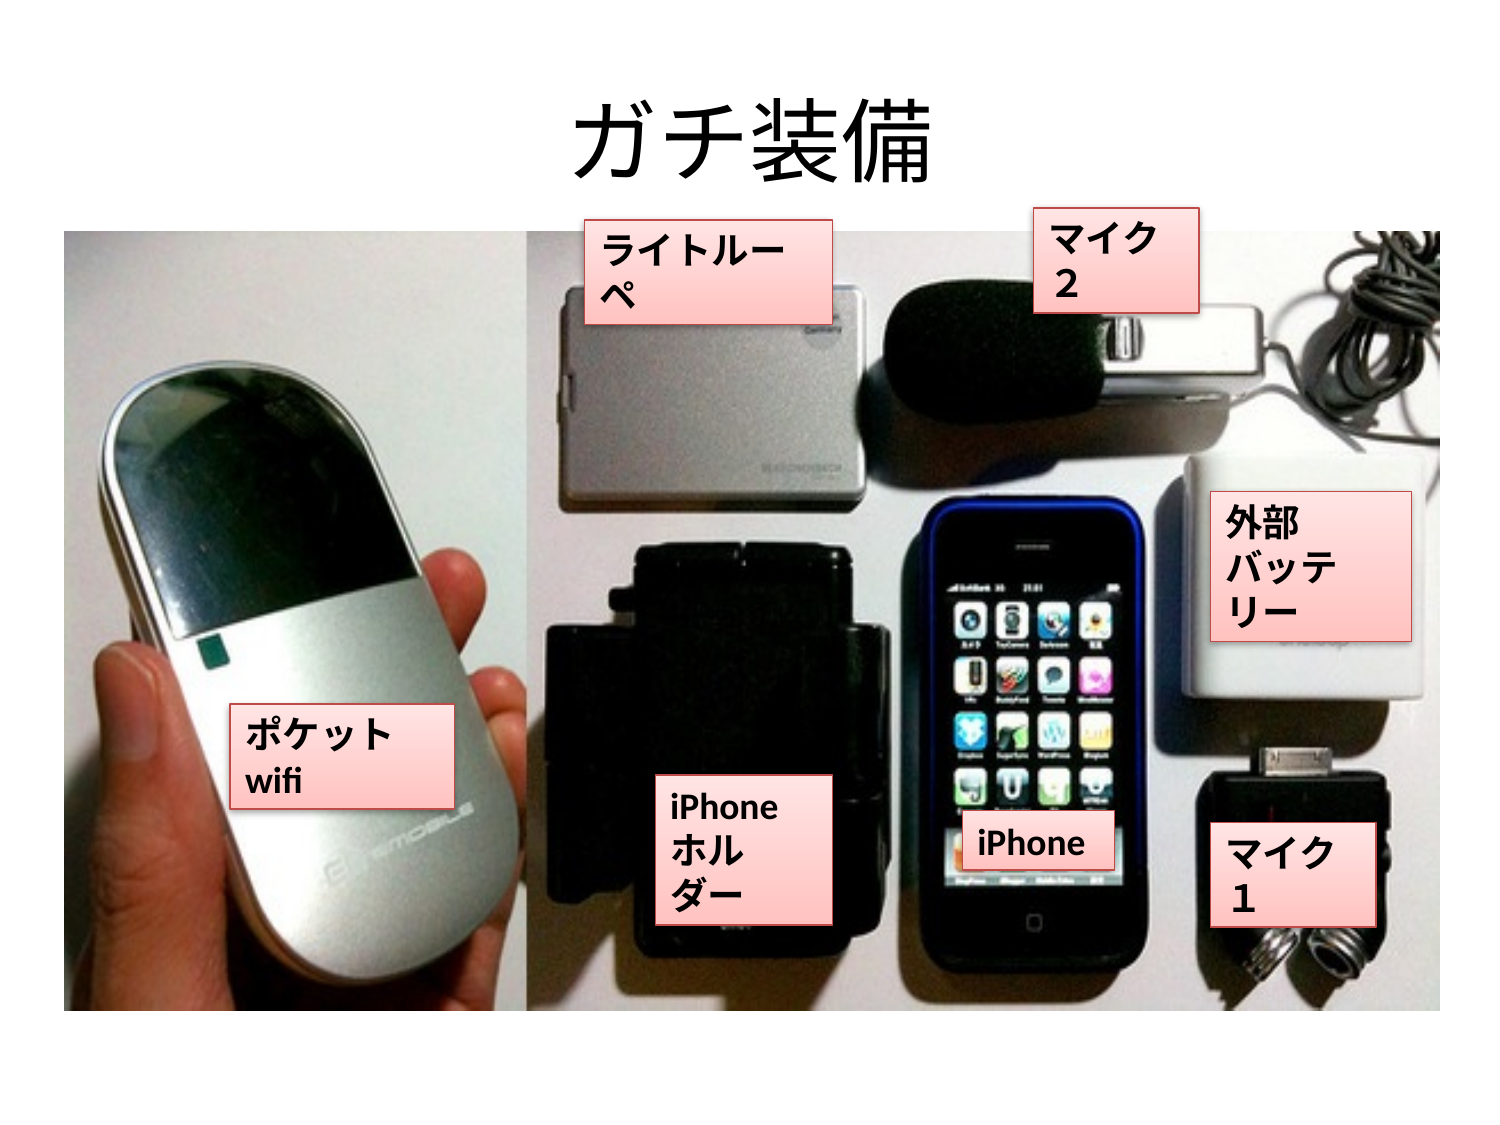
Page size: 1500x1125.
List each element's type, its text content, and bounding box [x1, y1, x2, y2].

text_box ライトルーペ [584, 219, 833, 230]
title ガチ装備 [75, 45, 1425, 230]
picture [64, 231, 1441, 1011]
text_box マイク２ [1033, 207, 1200, 230]
